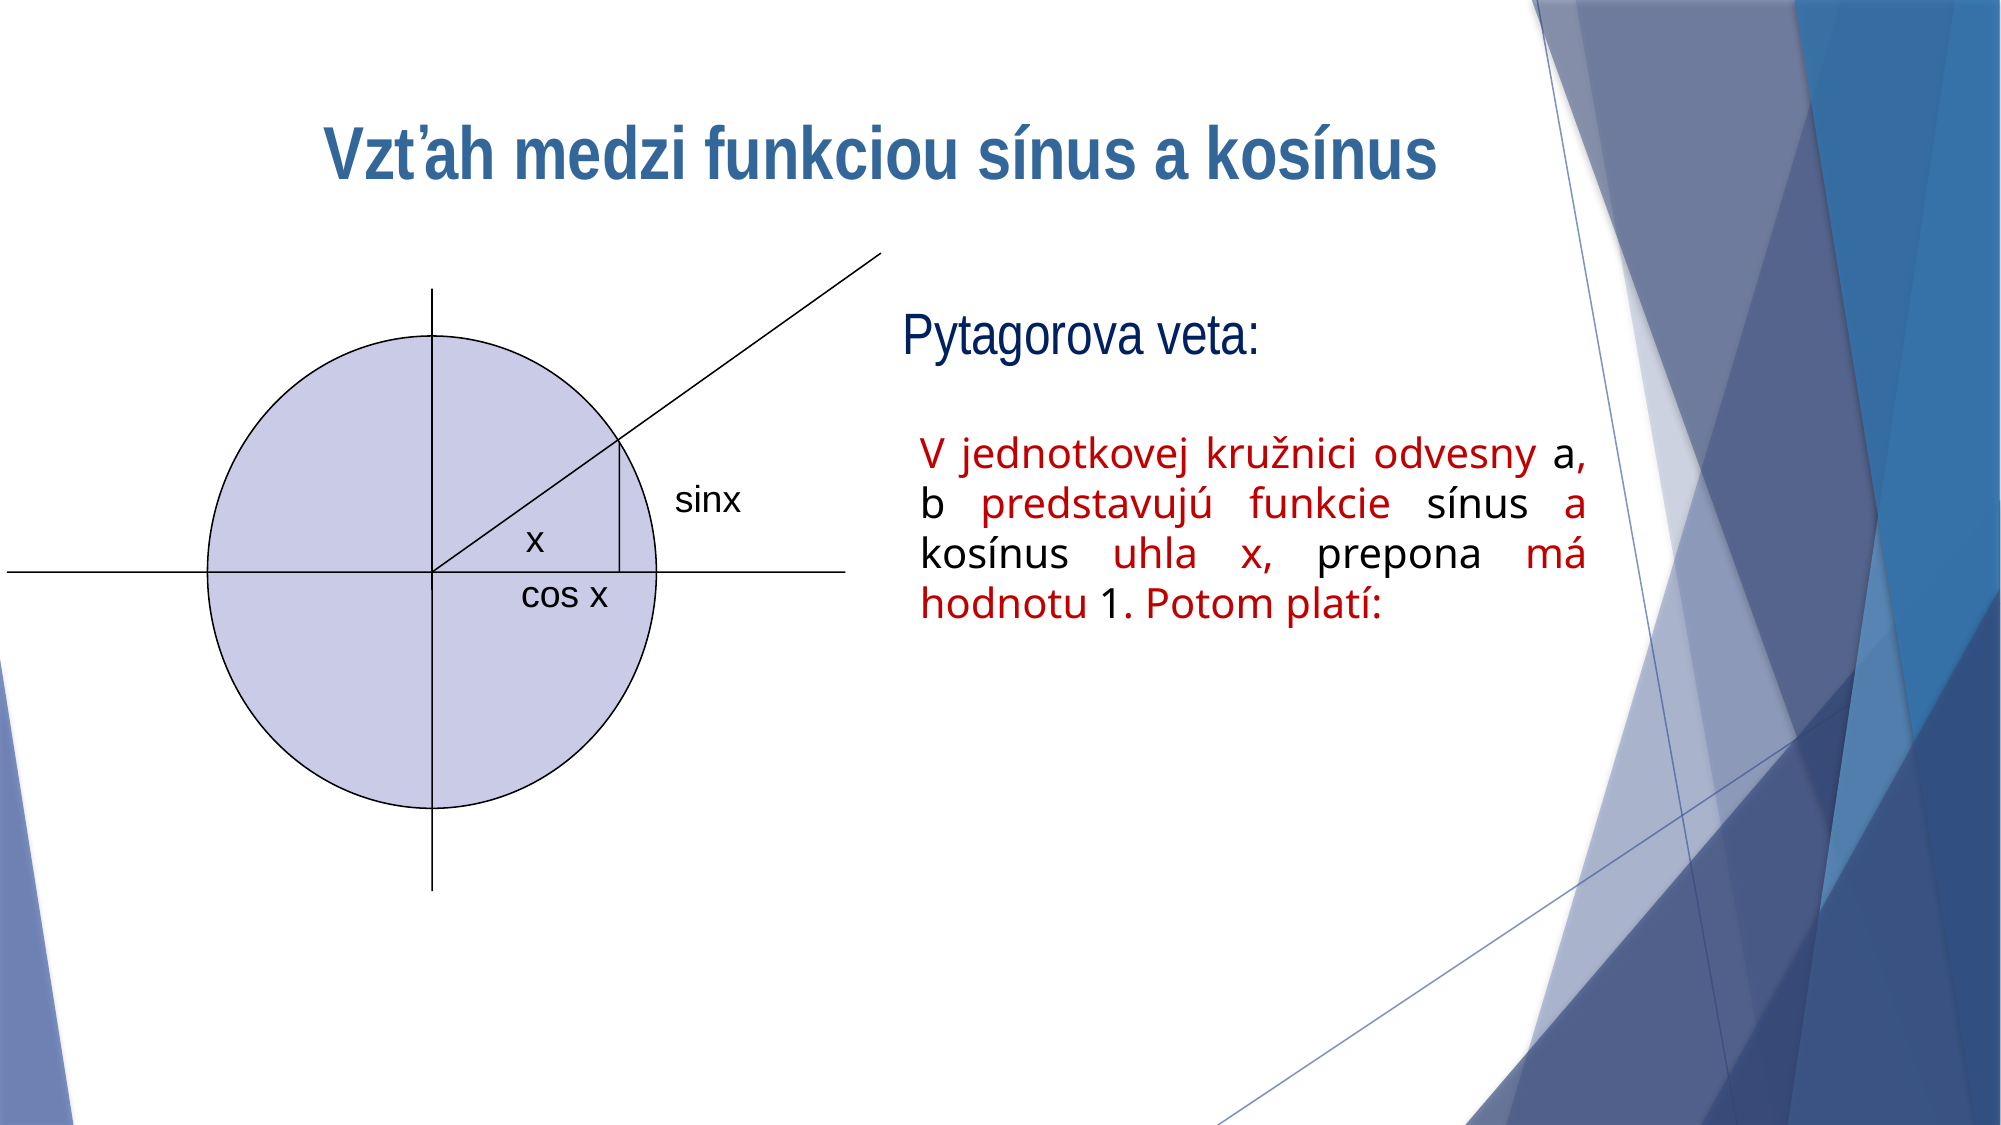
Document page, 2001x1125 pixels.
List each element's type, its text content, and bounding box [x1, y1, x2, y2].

text_box Vzťah medzi funkciou sínus a kosínus [276, 97, 1486, 190]
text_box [6, 252, 882, 892]
text_box V jednotkovej kružnici odvesny a, b predstavujú funkcie sínus a kosínus uhla x, prepona má hodnotu 1. Potom platí: [904, 419, 1603, 634]
